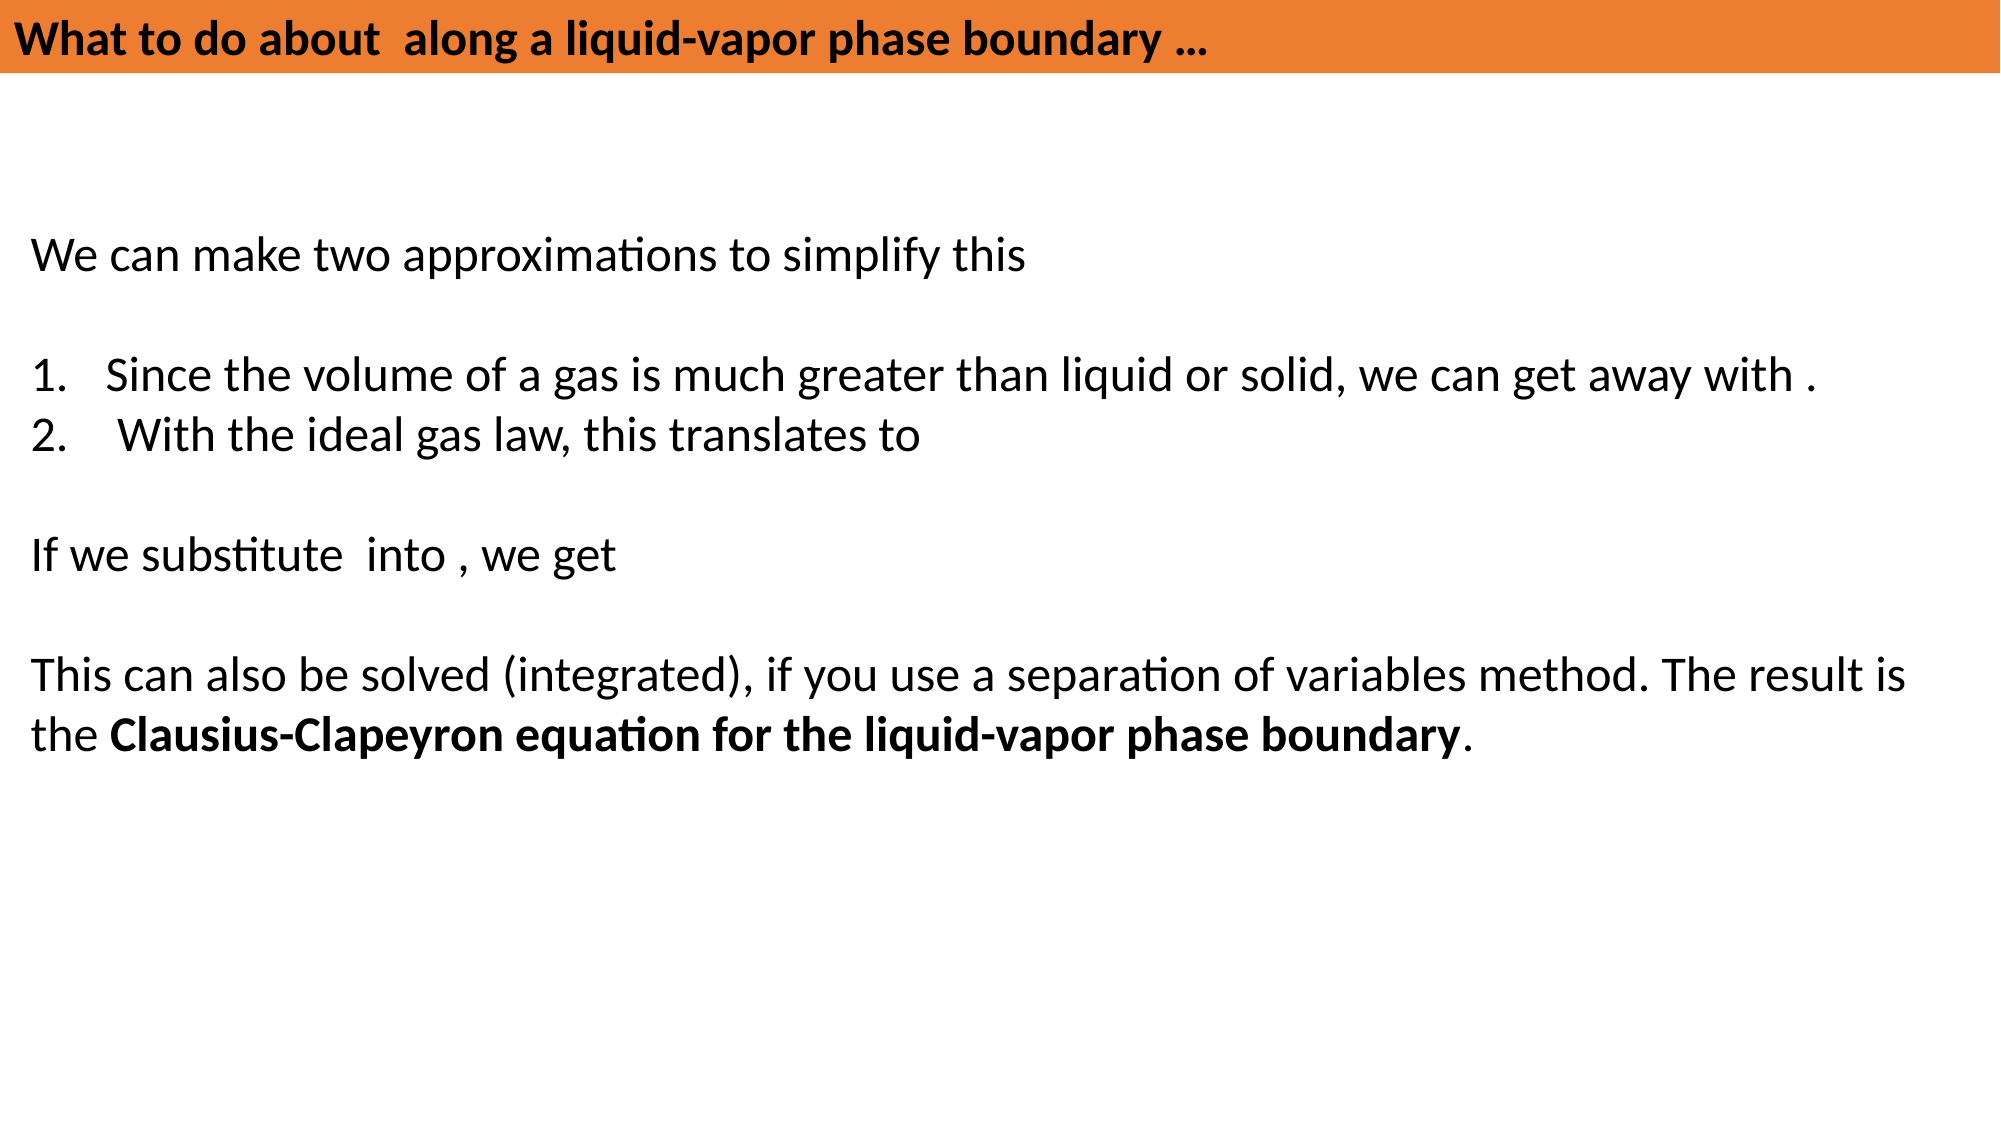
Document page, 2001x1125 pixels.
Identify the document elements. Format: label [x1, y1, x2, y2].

text_box [8, 121, 1350, 256]
